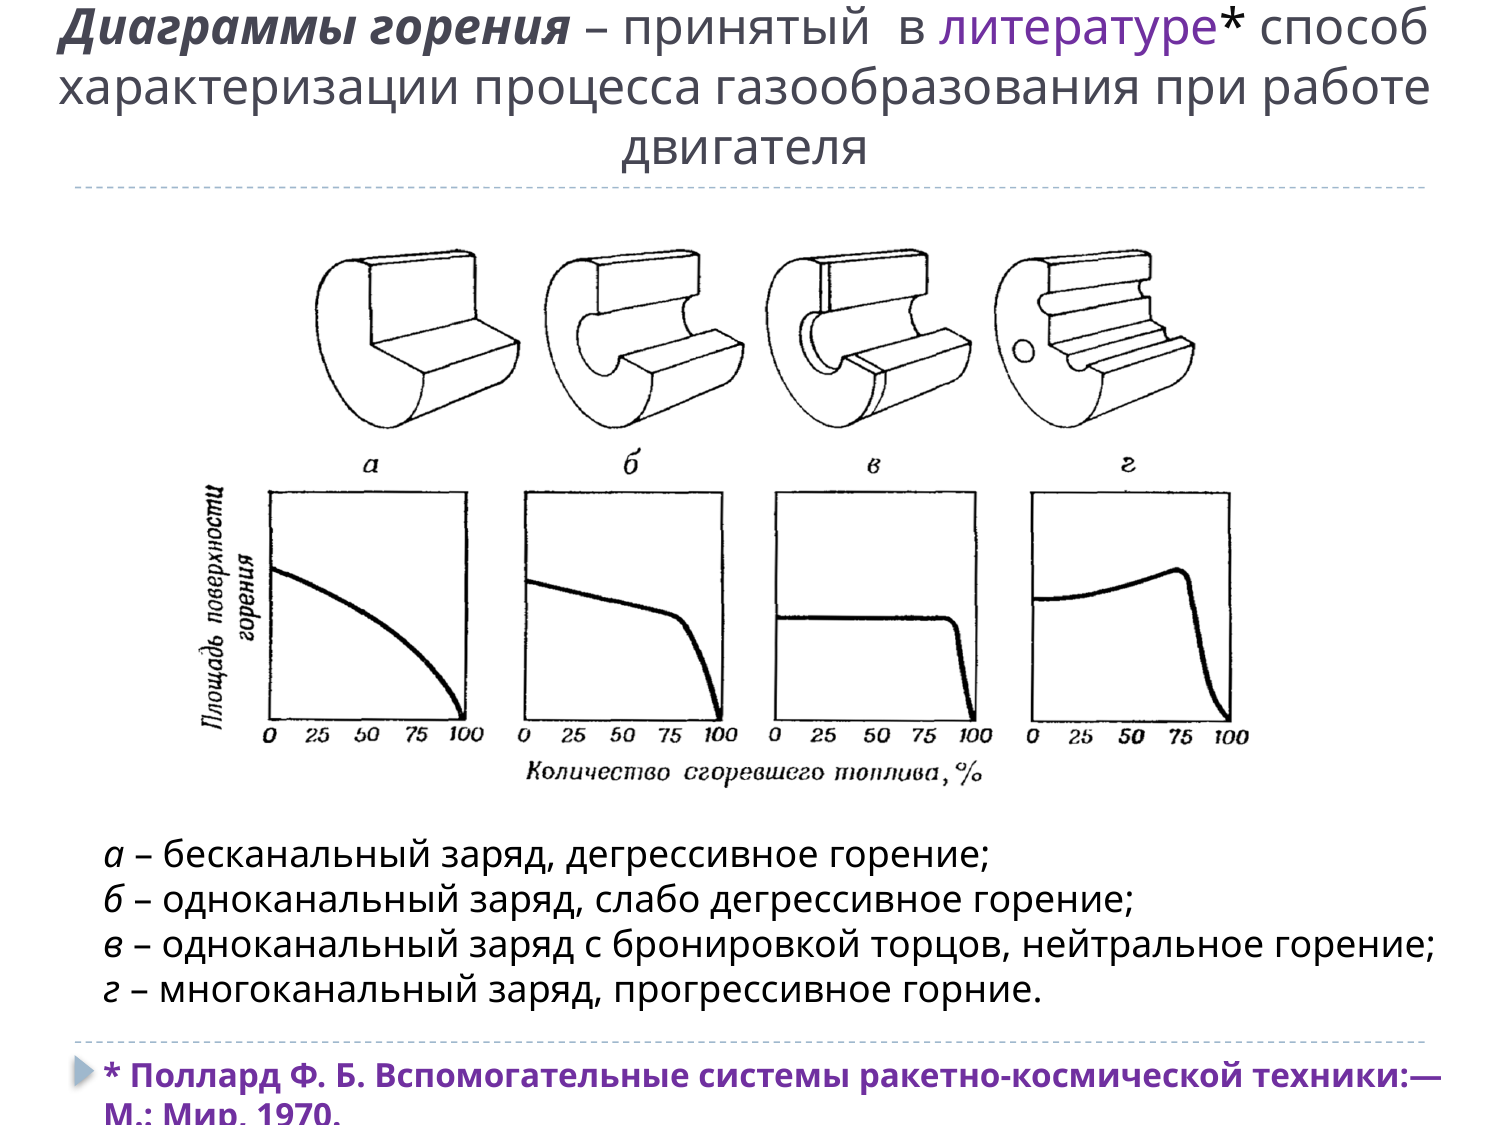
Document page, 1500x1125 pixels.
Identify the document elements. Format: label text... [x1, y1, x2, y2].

picture [140, 235, 1337, 799]
text_box а – бесканальный заряд, дегрессивное горение; б – одноканальный заряд, слабо дегрессивное горение; в – одноканальный заряд с бронировкой торцов, нейтральное горение; г – многоканальный заряд, прогрессивное горние. * Поллард Ф. Б. Вспомогательные системы ракетно-космической техники:— М.: Мир, 1970. [88, 822, 1472, 1125]
title Диаграммы горения – принятый в литературе* способ характеризации процесса газообразования при работе двигателя [29, 19, 1462, 182]
